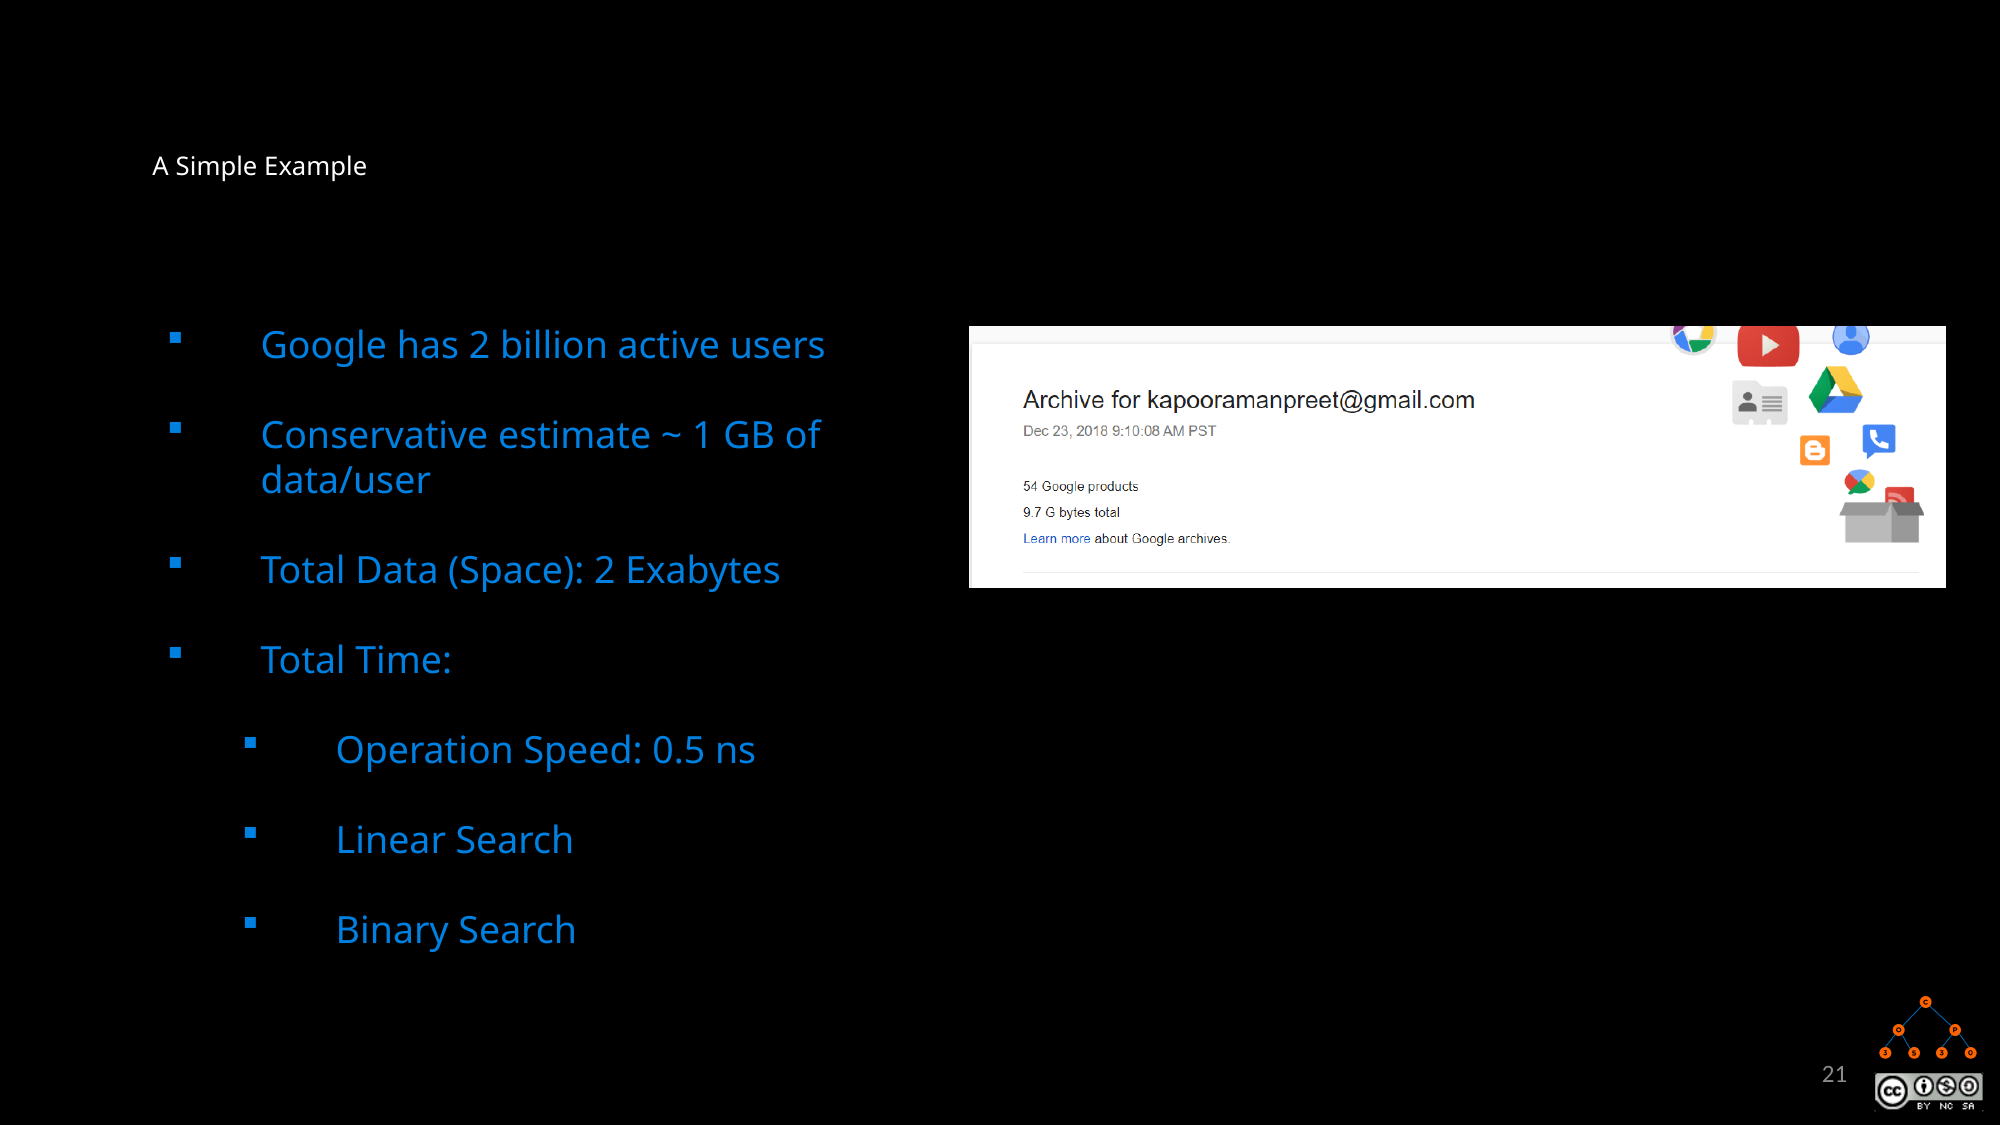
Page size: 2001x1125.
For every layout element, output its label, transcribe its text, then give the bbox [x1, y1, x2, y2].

slide_number 21 [1412, 1042, 1859, 1103]
text_box Google has 2 billion active users Conservative estimate ~ 1 GB of data/user Total Data (Space): 2 Exabytes Total Time: Operation Speed: 0.5 ns Linear Search Binary Search [152, 253, 954, 958]
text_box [1859, 988, 1998, 1112]
picture [969, 326, 1946, 588]
title A Simple Example [137, 59, 1863, 278]
